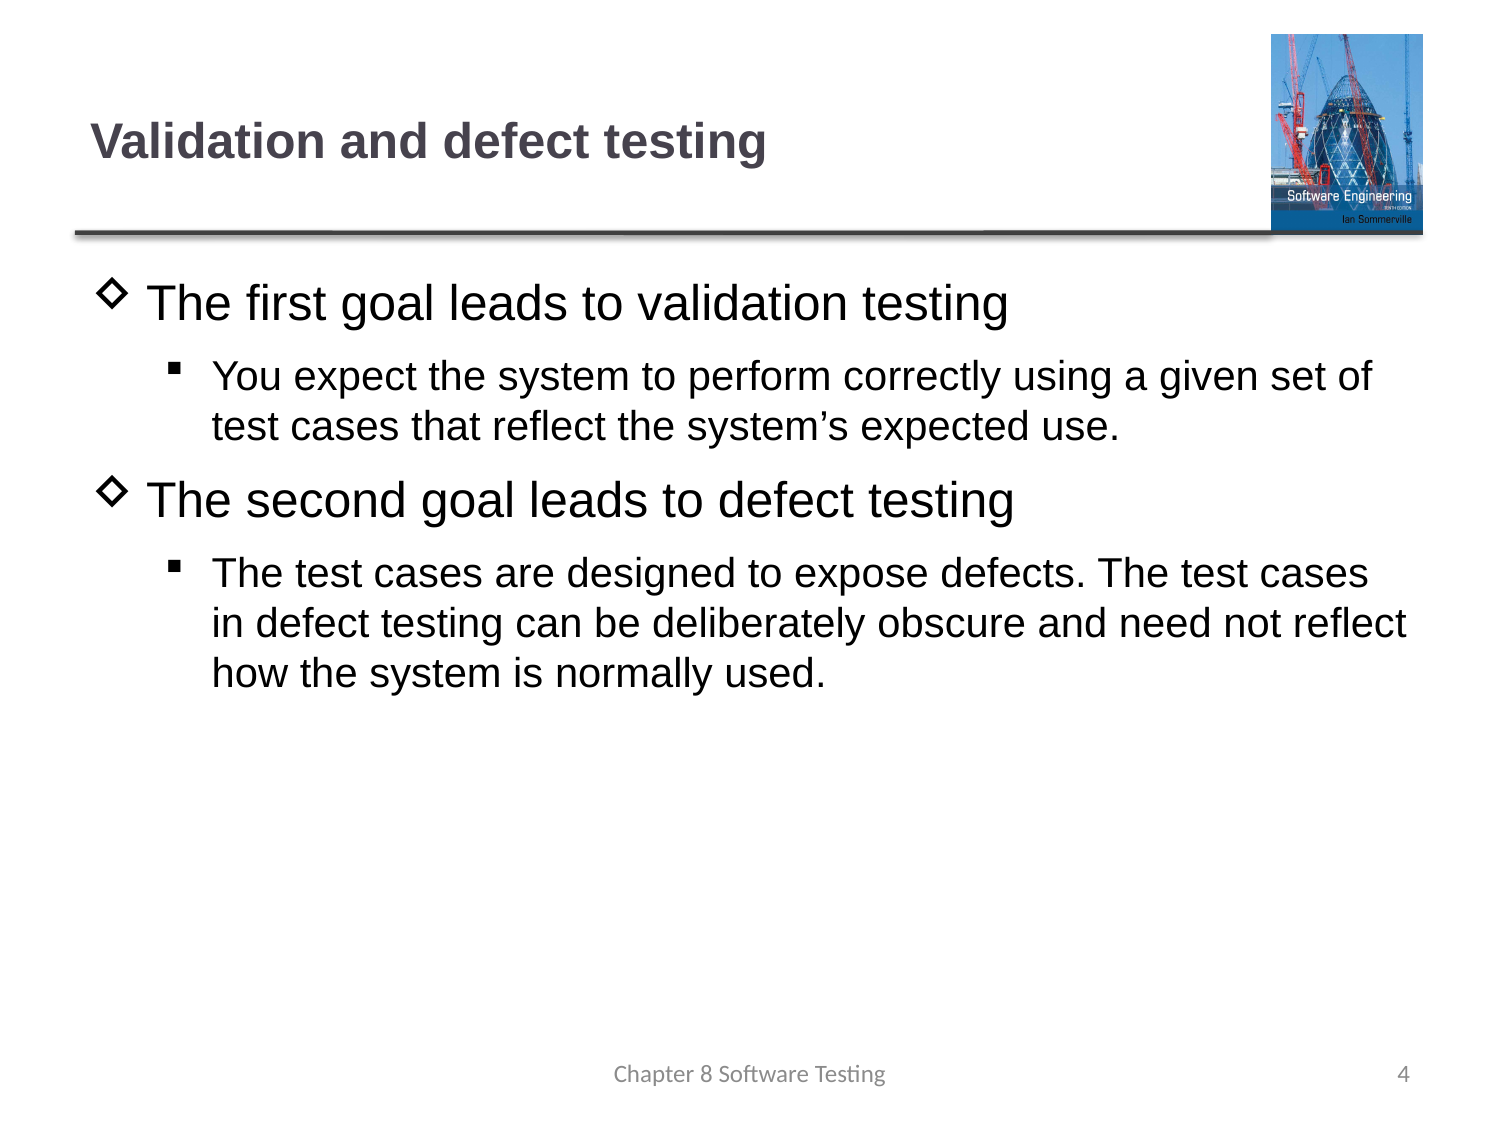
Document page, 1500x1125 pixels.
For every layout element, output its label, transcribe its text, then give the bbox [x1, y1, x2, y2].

list The first goal leads to validation testing You expect the system to perform correctly using a given set of test cases that reflect the system’s expected use. The second goal leads to defect testing The test cases are designed to expose defects. The test cases in defect testing can be deliberately obscure and need not reflect how the system is normally used. [75, 262, 1425, 1005]
slide_number 4 [1074, 1042, 1425, 1103]
title Validation and defect testing [74, 44, 1272, 233]
footer Chapter 8 Software Testing [512, 1042, 988, 1103]
picture [1271, 34, 1423, 230]
